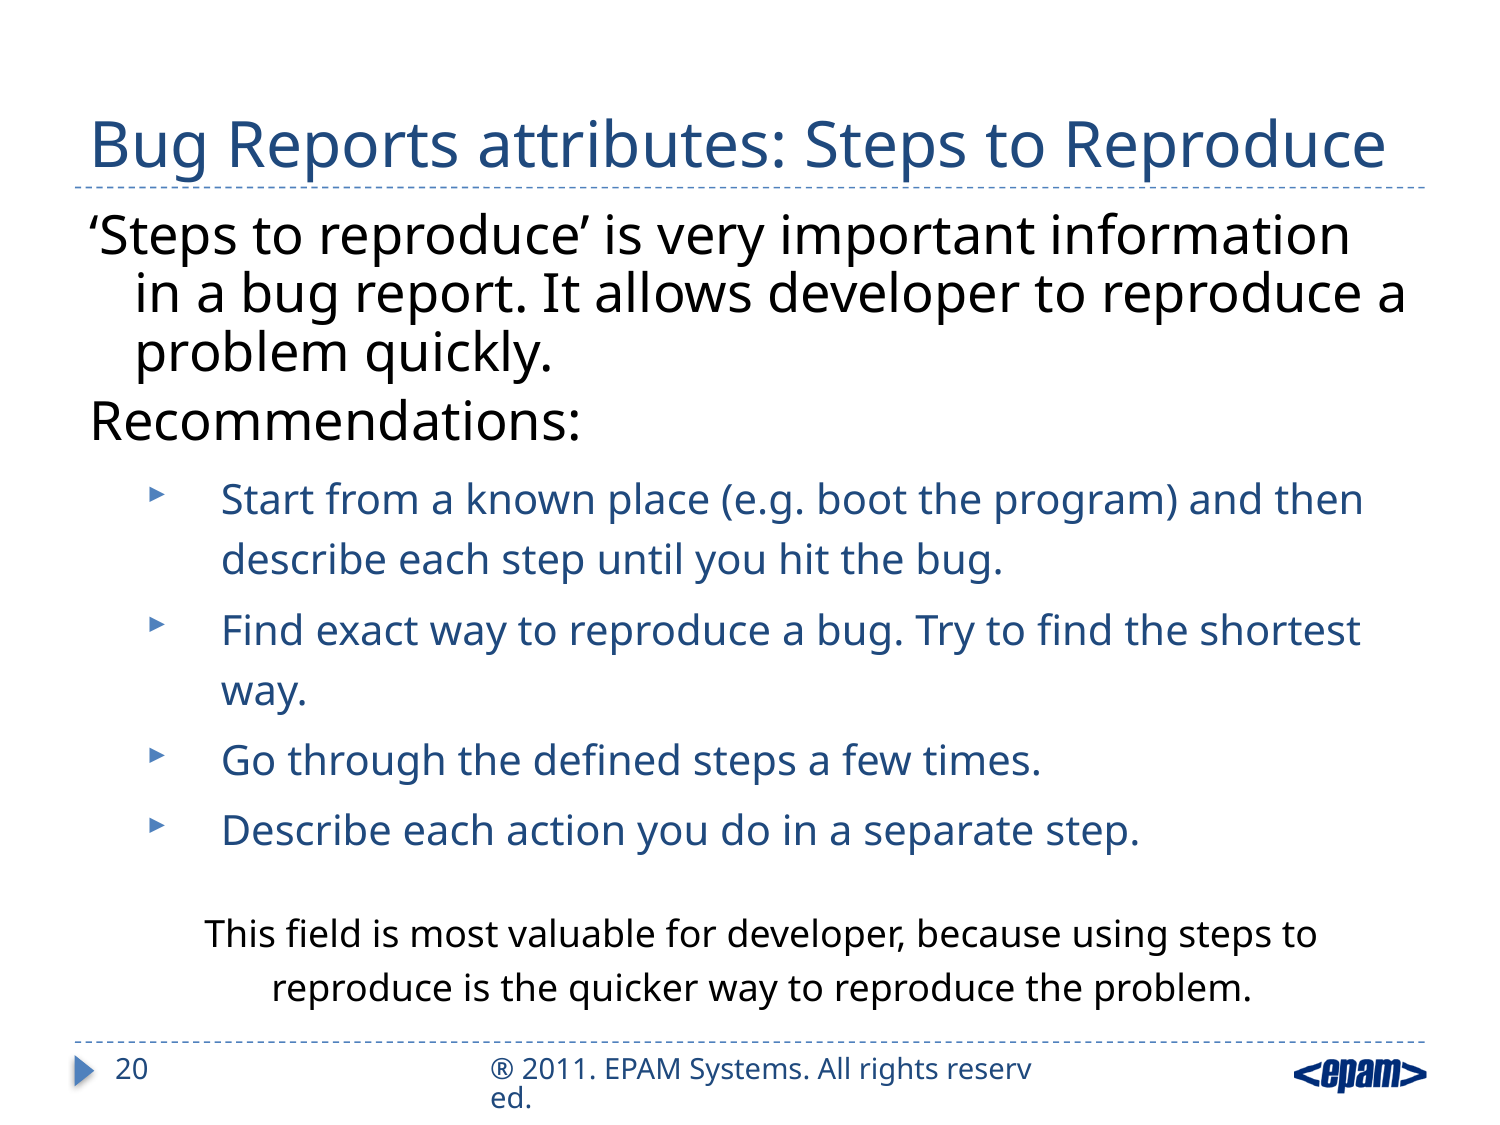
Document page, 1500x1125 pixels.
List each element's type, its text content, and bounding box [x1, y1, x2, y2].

text_box [60, 154, 1411, 340]
picture [1293, 1058, 1427, 1094]
title Bug Reports attributes: Steps to Reproduce [75, 24, 1425, 188]
slide_number 20 [100, 1042, 426, 1103]
footer ® 2011. EPAM Systems. All rights reserved. [475, 1042, 1051, 1103]
list ‘Steps to reproduce’ is very important information in a bug report. It allows developer to reproduce a problem quickly. Recommendations: Start from a known place (e.g. boot the program) and then describe each step until you hit the bug. Find exact way to reproduce a bug. Try to find the shortest way. Go through the defined steps a few times. Describe each action you do in a separate step. [75, 200, 1425, 1010]
text_box This field is most valuable for developer, because using steps to reproduce is the quicker way to reproduce the problem. [77, 893, 1428, 1009]
